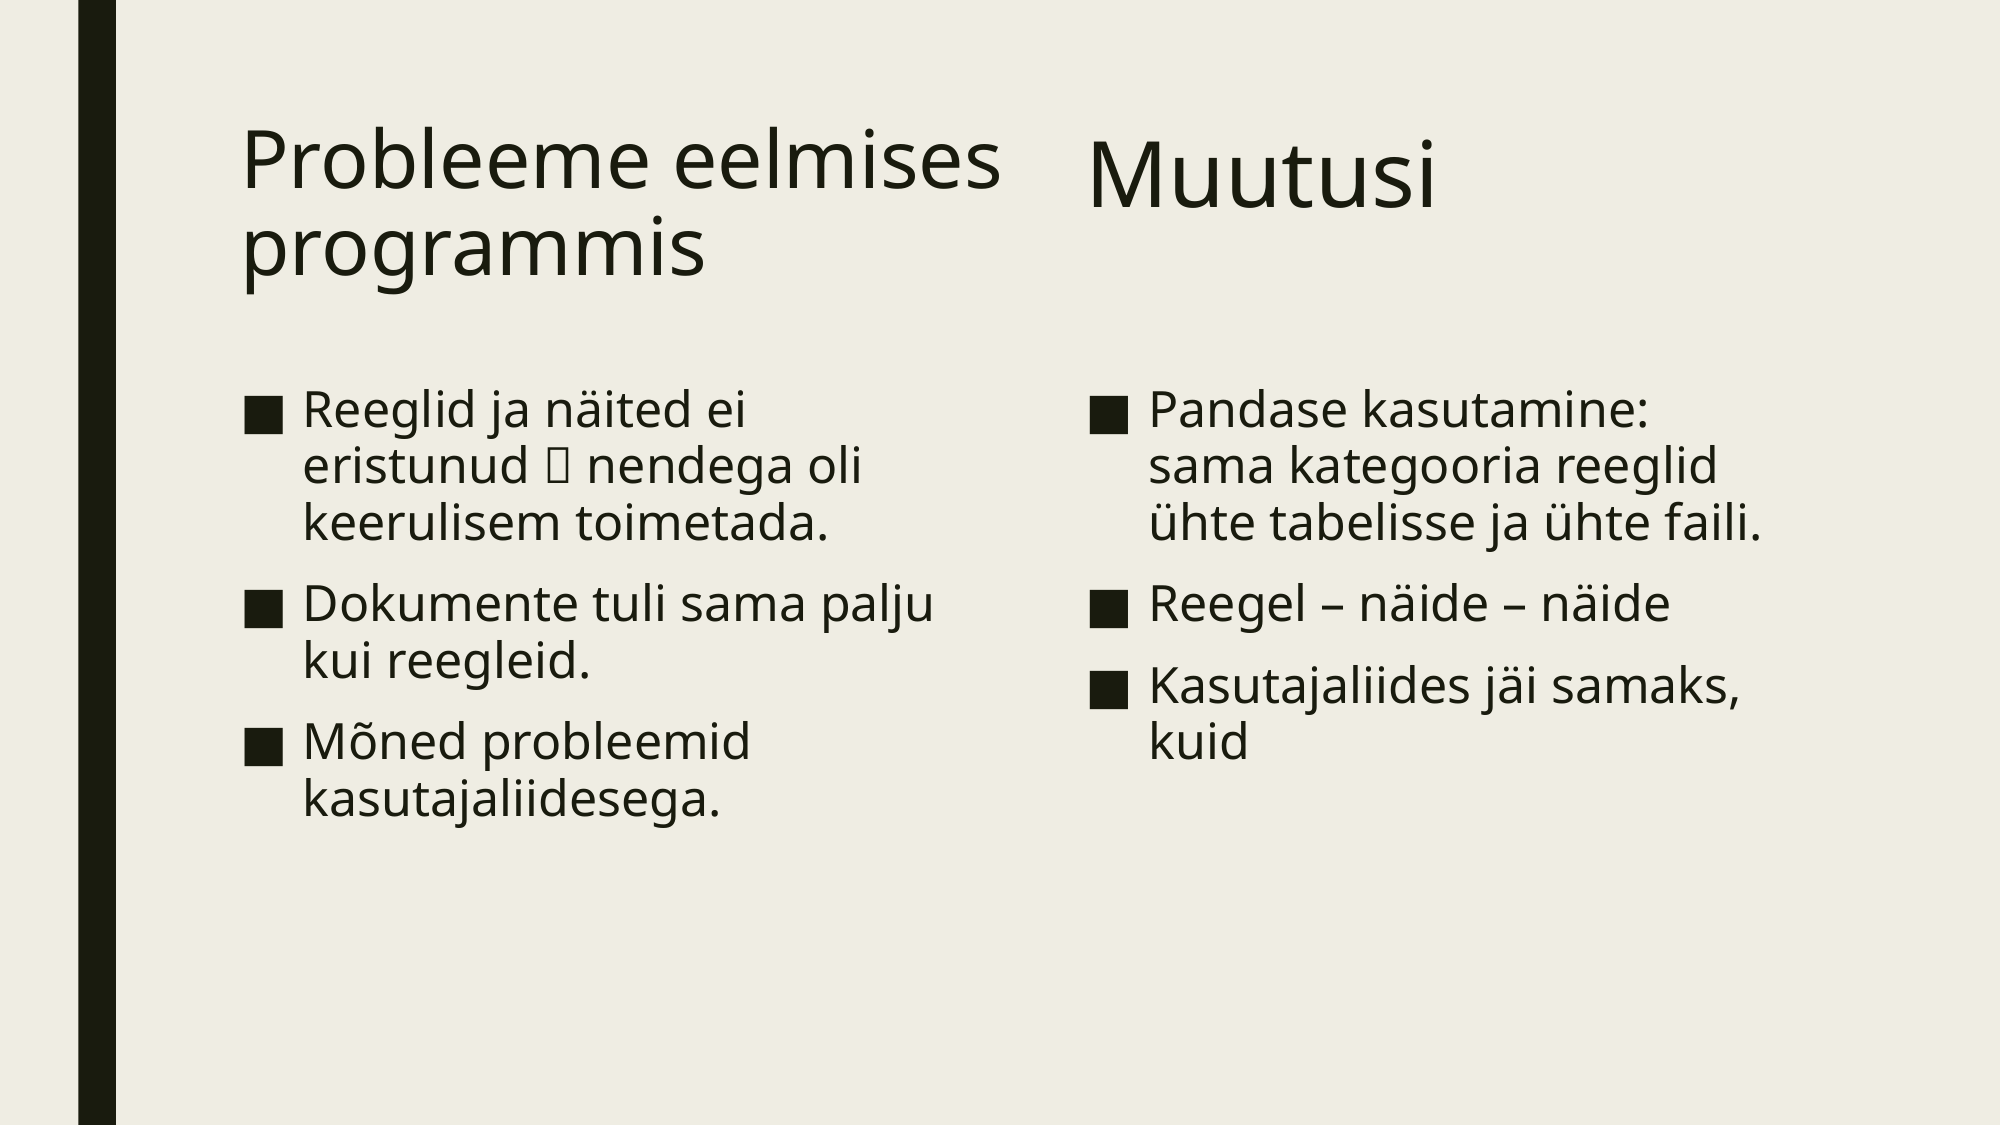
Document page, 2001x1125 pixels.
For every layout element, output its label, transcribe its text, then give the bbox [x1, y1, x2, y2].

list Pandase kasutamine: sama kategooria reeglid ühte tabelisse ja ühte faili. Reegel – näide – näide Kasutajaliides jäi samaks, kuid [1070, 375, 1801, 963]
list Reeglid ja näited ei eristunud  nendega oli keerulisem toimetada. Dokumente tuli sama palju kui reegleid. Mõned probleemid kasutajaliidesega. [225, 375, 955, 963]
text_box Muutusi [1070, 121, 1801, 366]
title Probleeme eelmises programmis [225, 112, 1031, 357]
